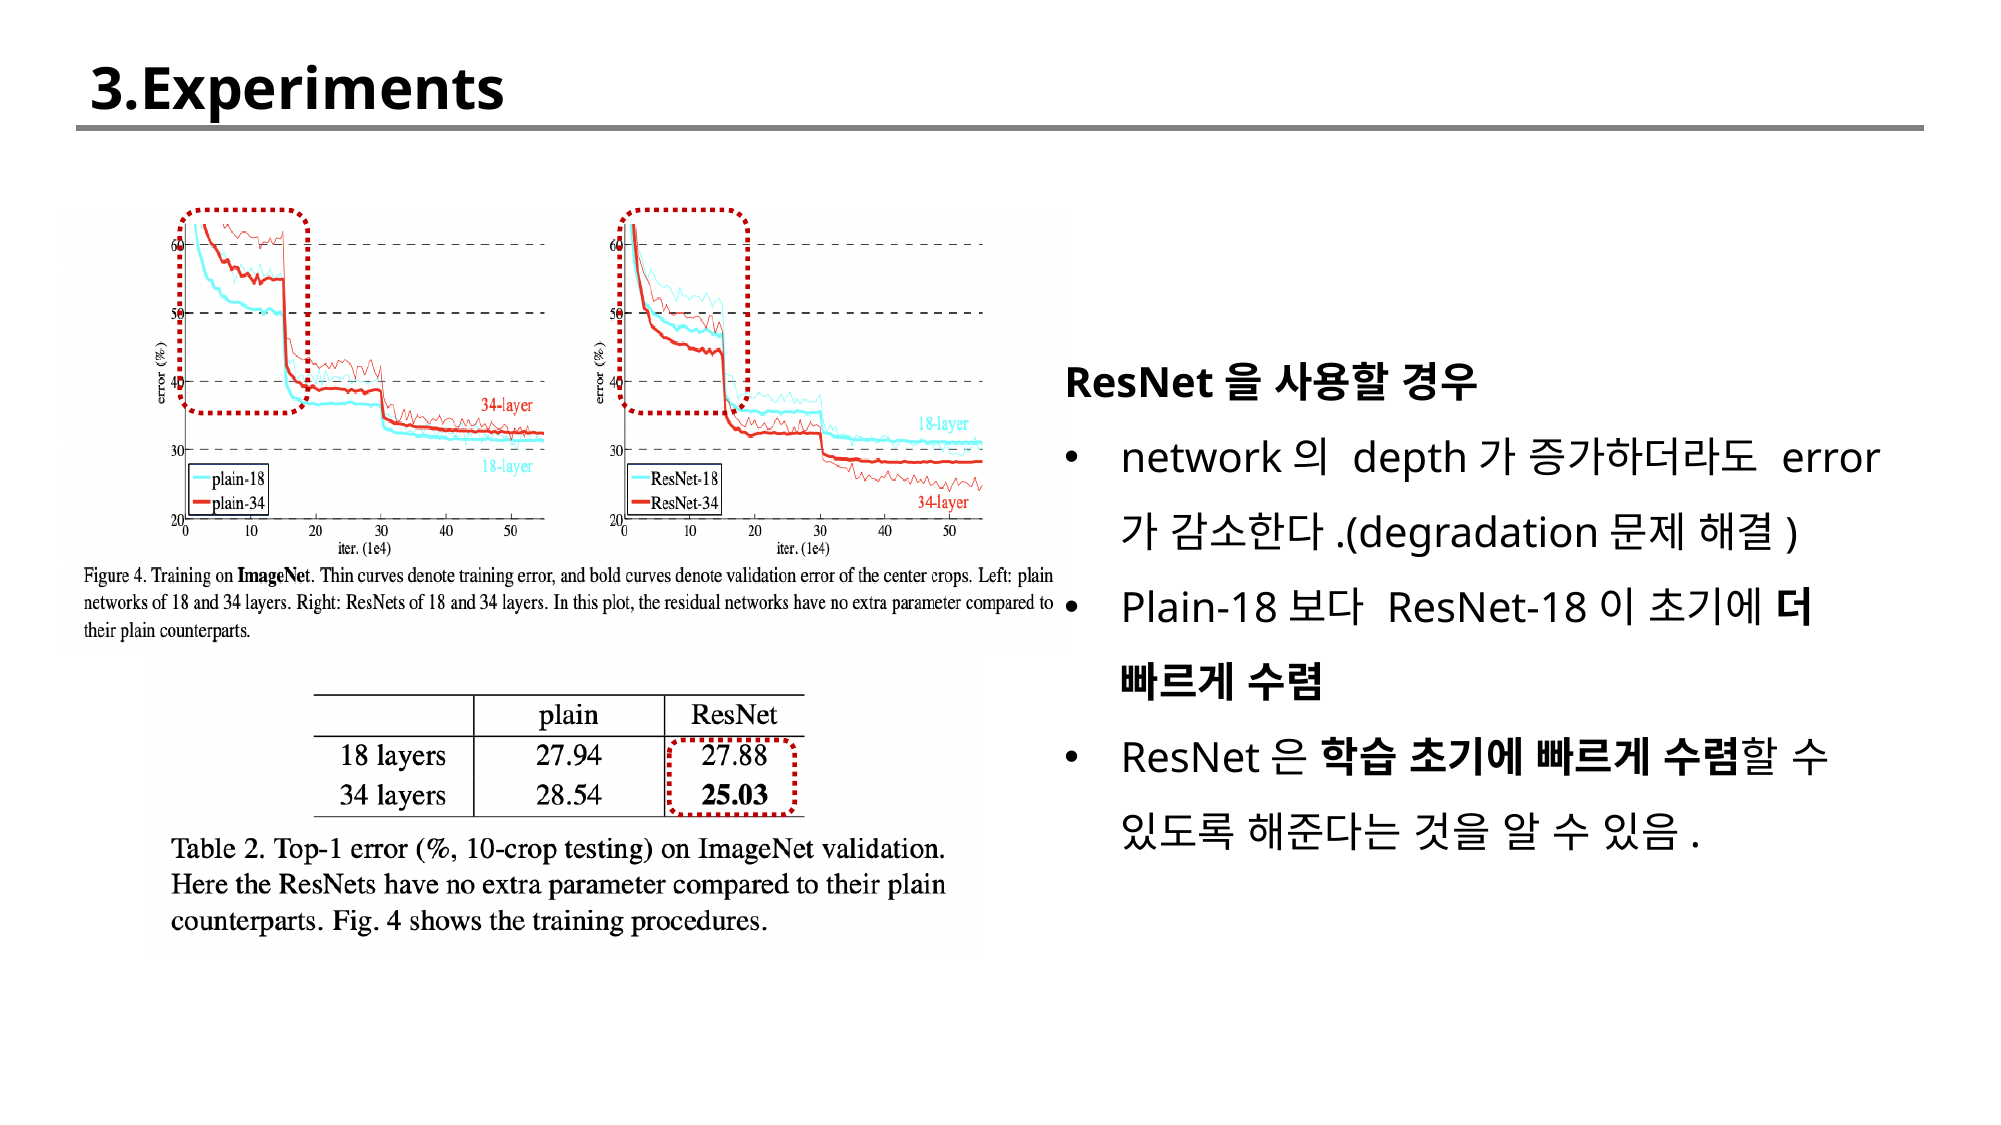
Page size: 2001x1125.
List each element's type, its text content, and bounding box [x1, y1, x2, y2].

text_box 3.Experiments [75, 43, 1925, 127]
text_box ResNet을 사용할 경우 network의 depth가 증가하더라도 error가 감소한다.(degradation문제 해결) Plain-18보다 ResNet-18이 초기에 더 빠르게 수렴 ResNet은 학습 초기에 빠르게 수렴할 수 있도록 해준다는 것을 알 수 있음. [1049, 323, 1938, 864]
picture [62, 211, 1068, 955]
